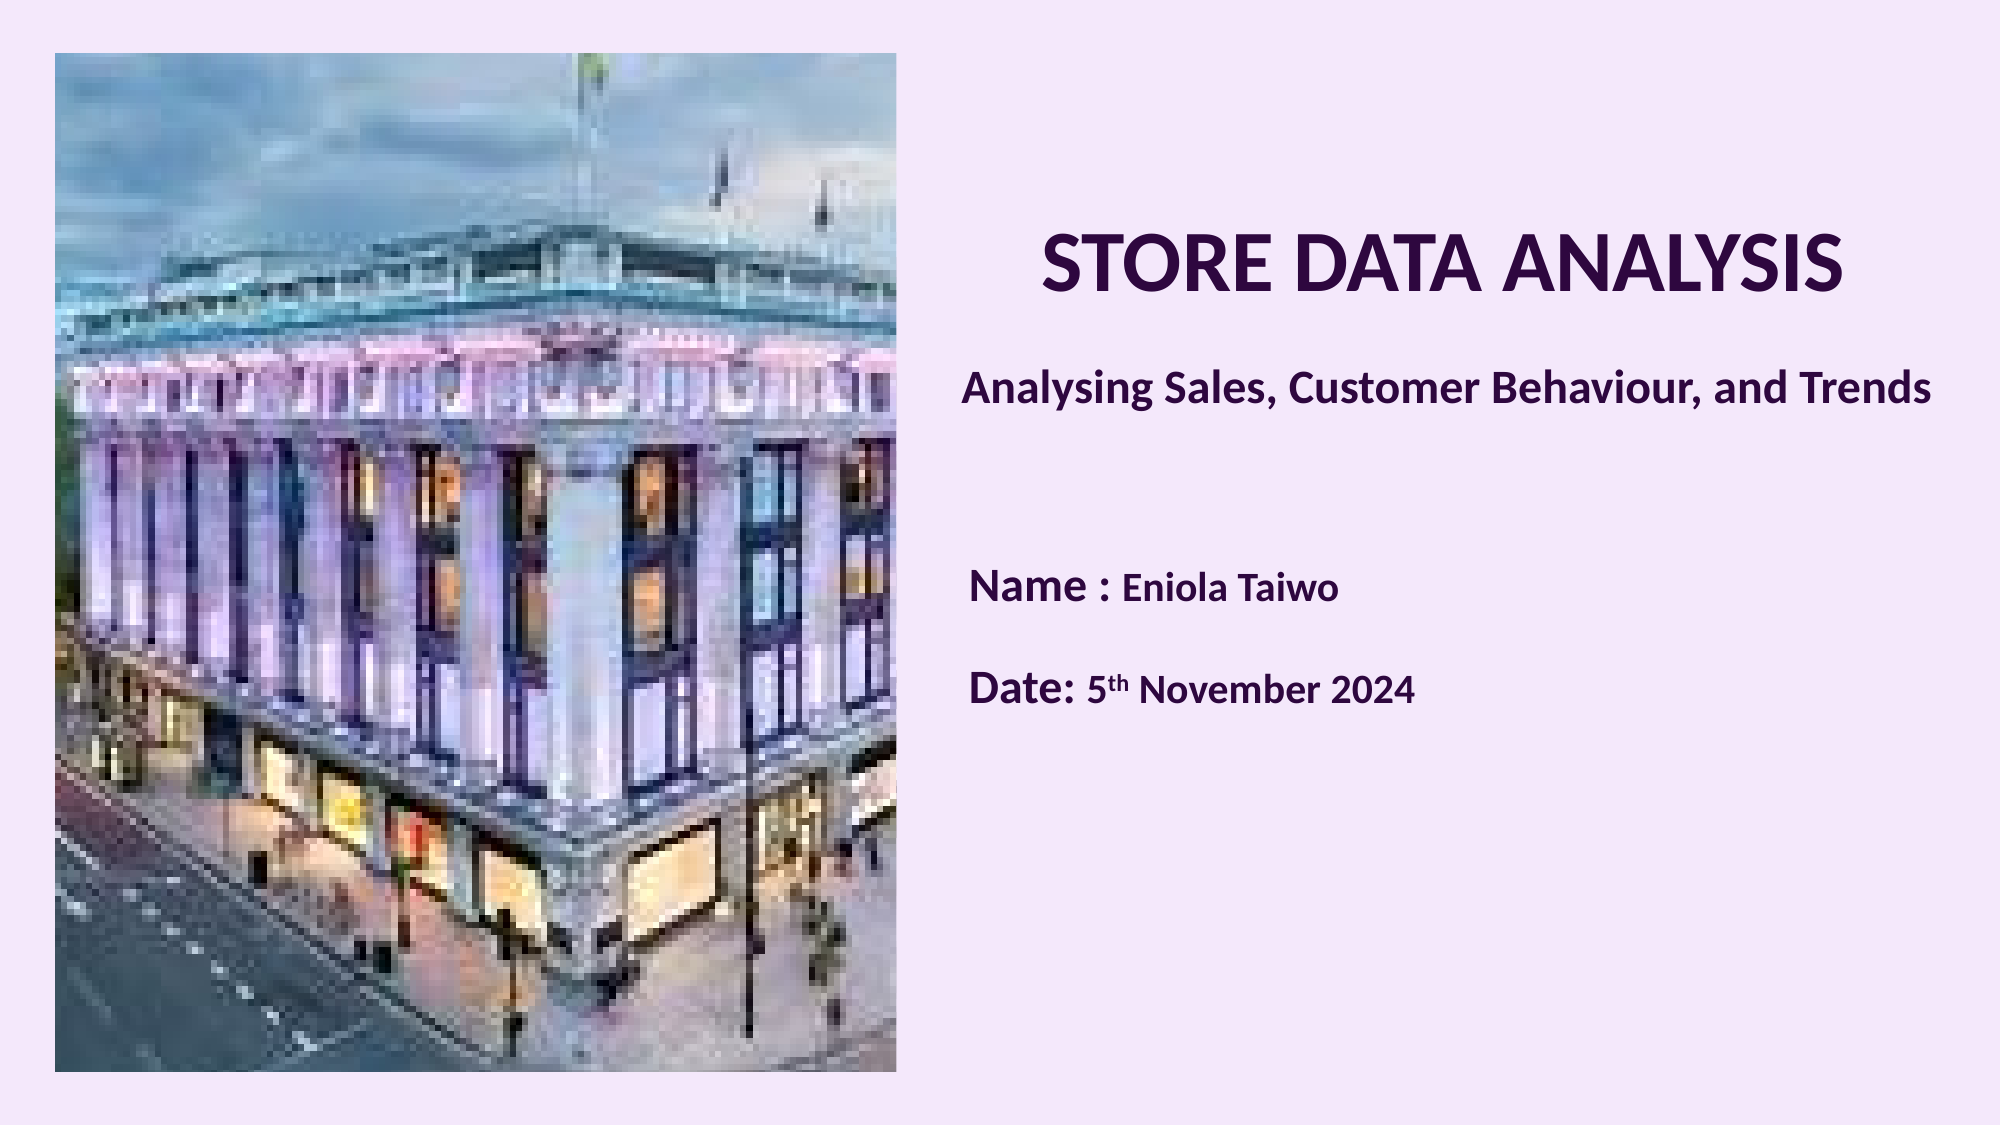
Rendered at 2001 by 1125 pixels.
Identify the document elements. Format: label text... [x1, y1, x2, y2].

text_box Analysing Sales, Customer Behaviour, and Trends [929, 347, 1966, 421]
text_box Name : Eniola Taiwo Date: 5th November 2024 [954, 545, 1729, 721]
text_box STORE DATA ANALYSIS [941, 197, 1945, 317]
picture [55, 53, 897, 1072]
